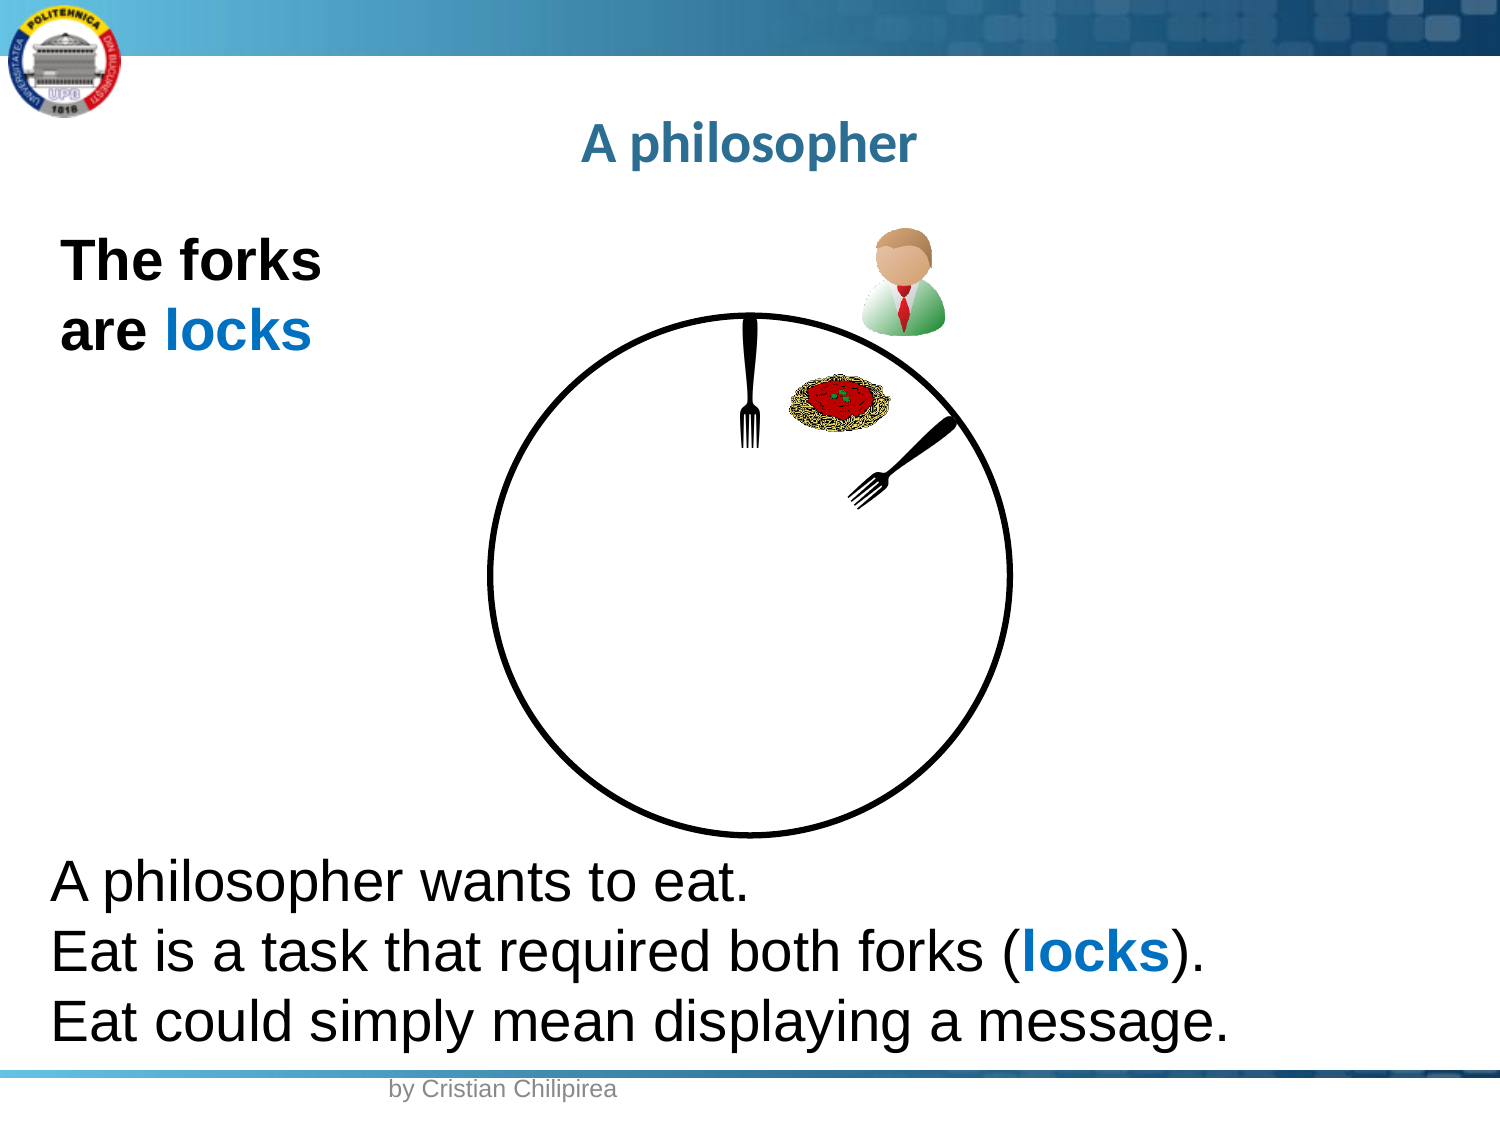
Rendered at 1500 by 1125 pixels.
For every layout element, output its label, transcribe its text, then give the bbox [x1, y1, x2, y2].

footer by Cristian Chilipirea [373, 1074, 1127, 1111]
text_box The forks are locks [45, 214, 413, 370]
picture [739, 315, 761, 448]
picture [862, 228, 945, 336]
picture [847, 395, 960, 528]
text_box [488, 313, 1012, 835]
title A philosopher [51, 102, 1449, 178]
text_box A philosopher wants to eat. Eat is a task that required both forks (locks). Eat could simply mean displaying a message. [35, 835, 1248, 1061]
picture [0, 0, 1500, 118]
picture [0, 1070, 1500, 1078]
picture [789, 373, 891, 433]
